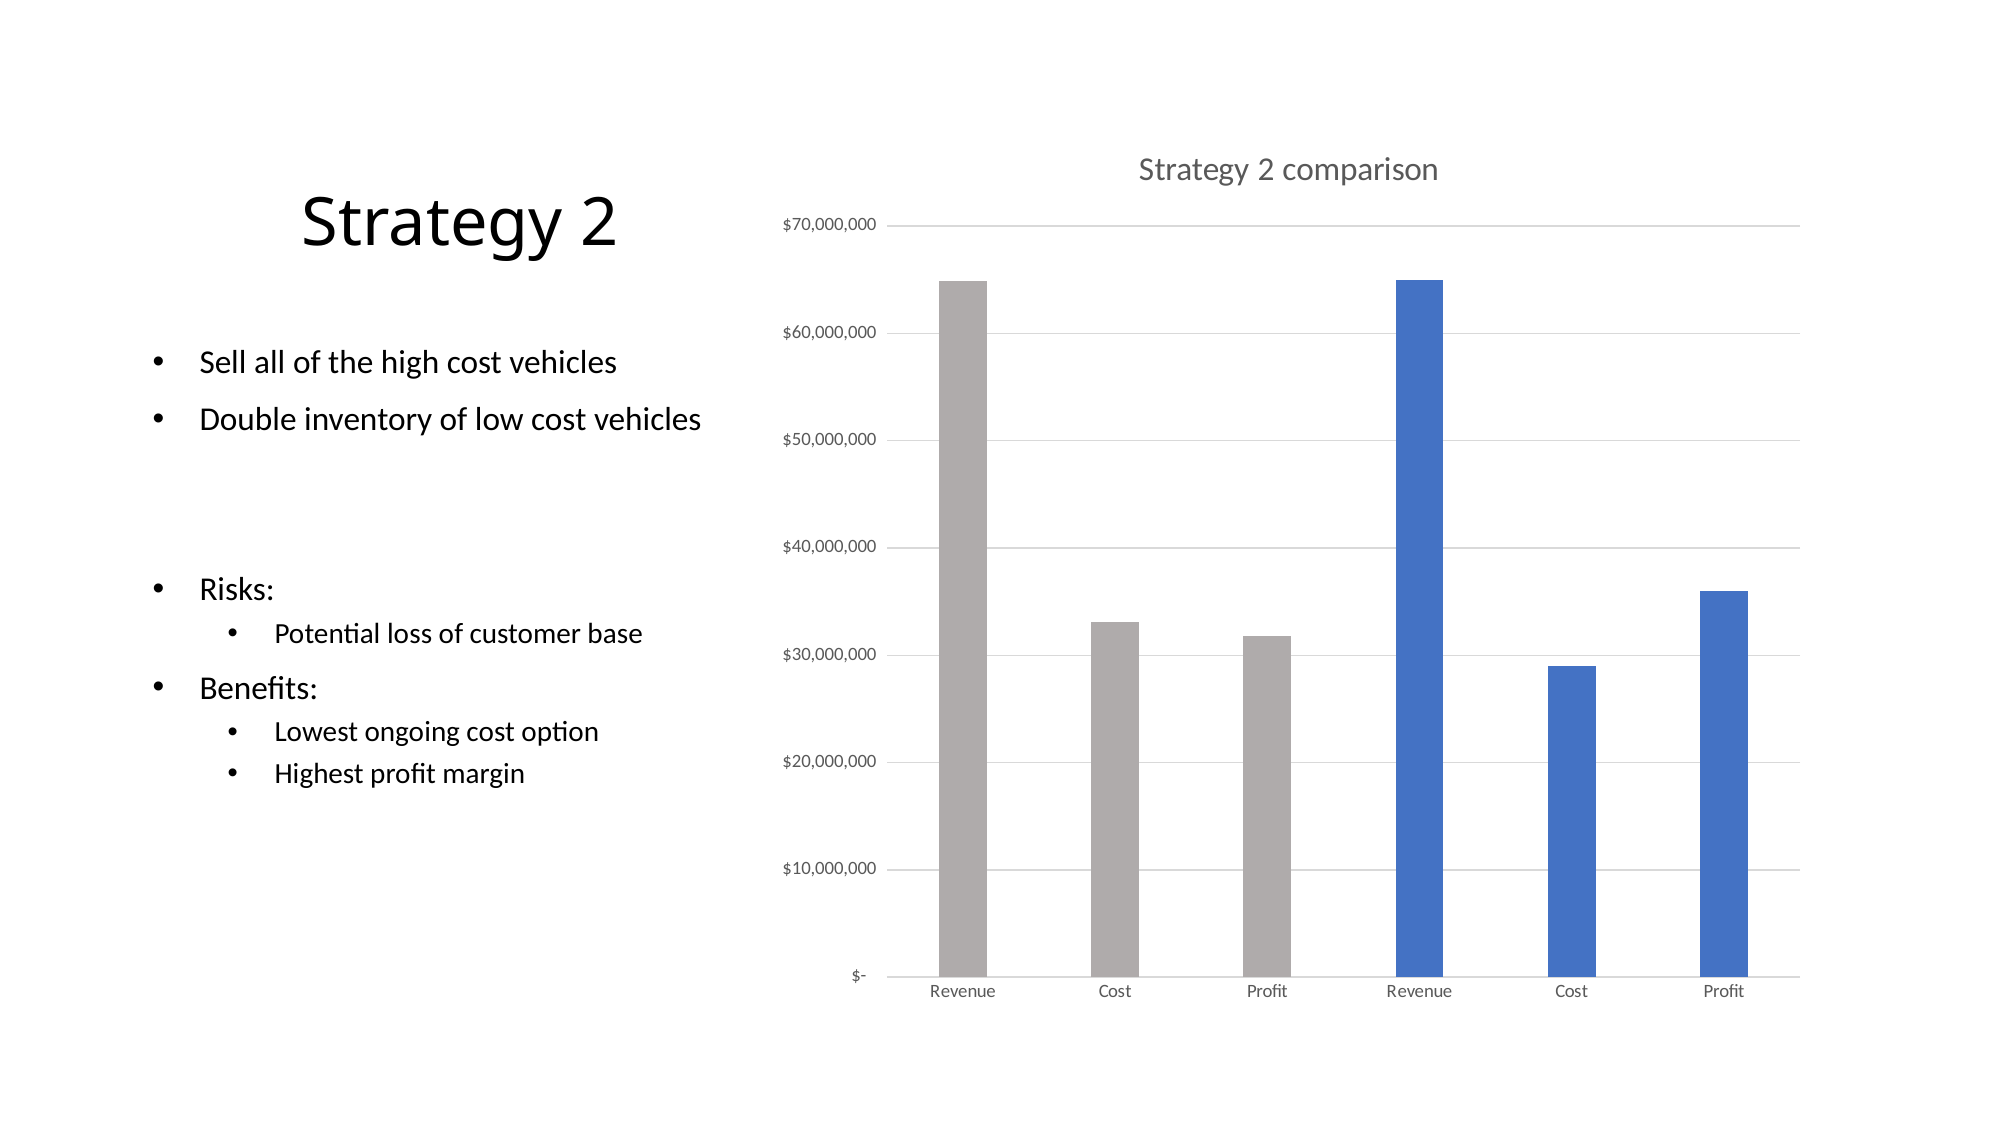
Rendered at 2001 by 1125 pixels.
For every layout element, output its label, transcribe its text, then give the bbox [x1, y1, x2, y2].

chart [756, 119, 1822, 1020]
list Sell all of the high cost vehicles Double inventory of low cost vehicles Risks: Potential loss of customer base Benefits: Lowest ongoing cost option Highest profit margin [137, 337, 756, 963]
title Strategy 2 [137, 161, 756, 268]
